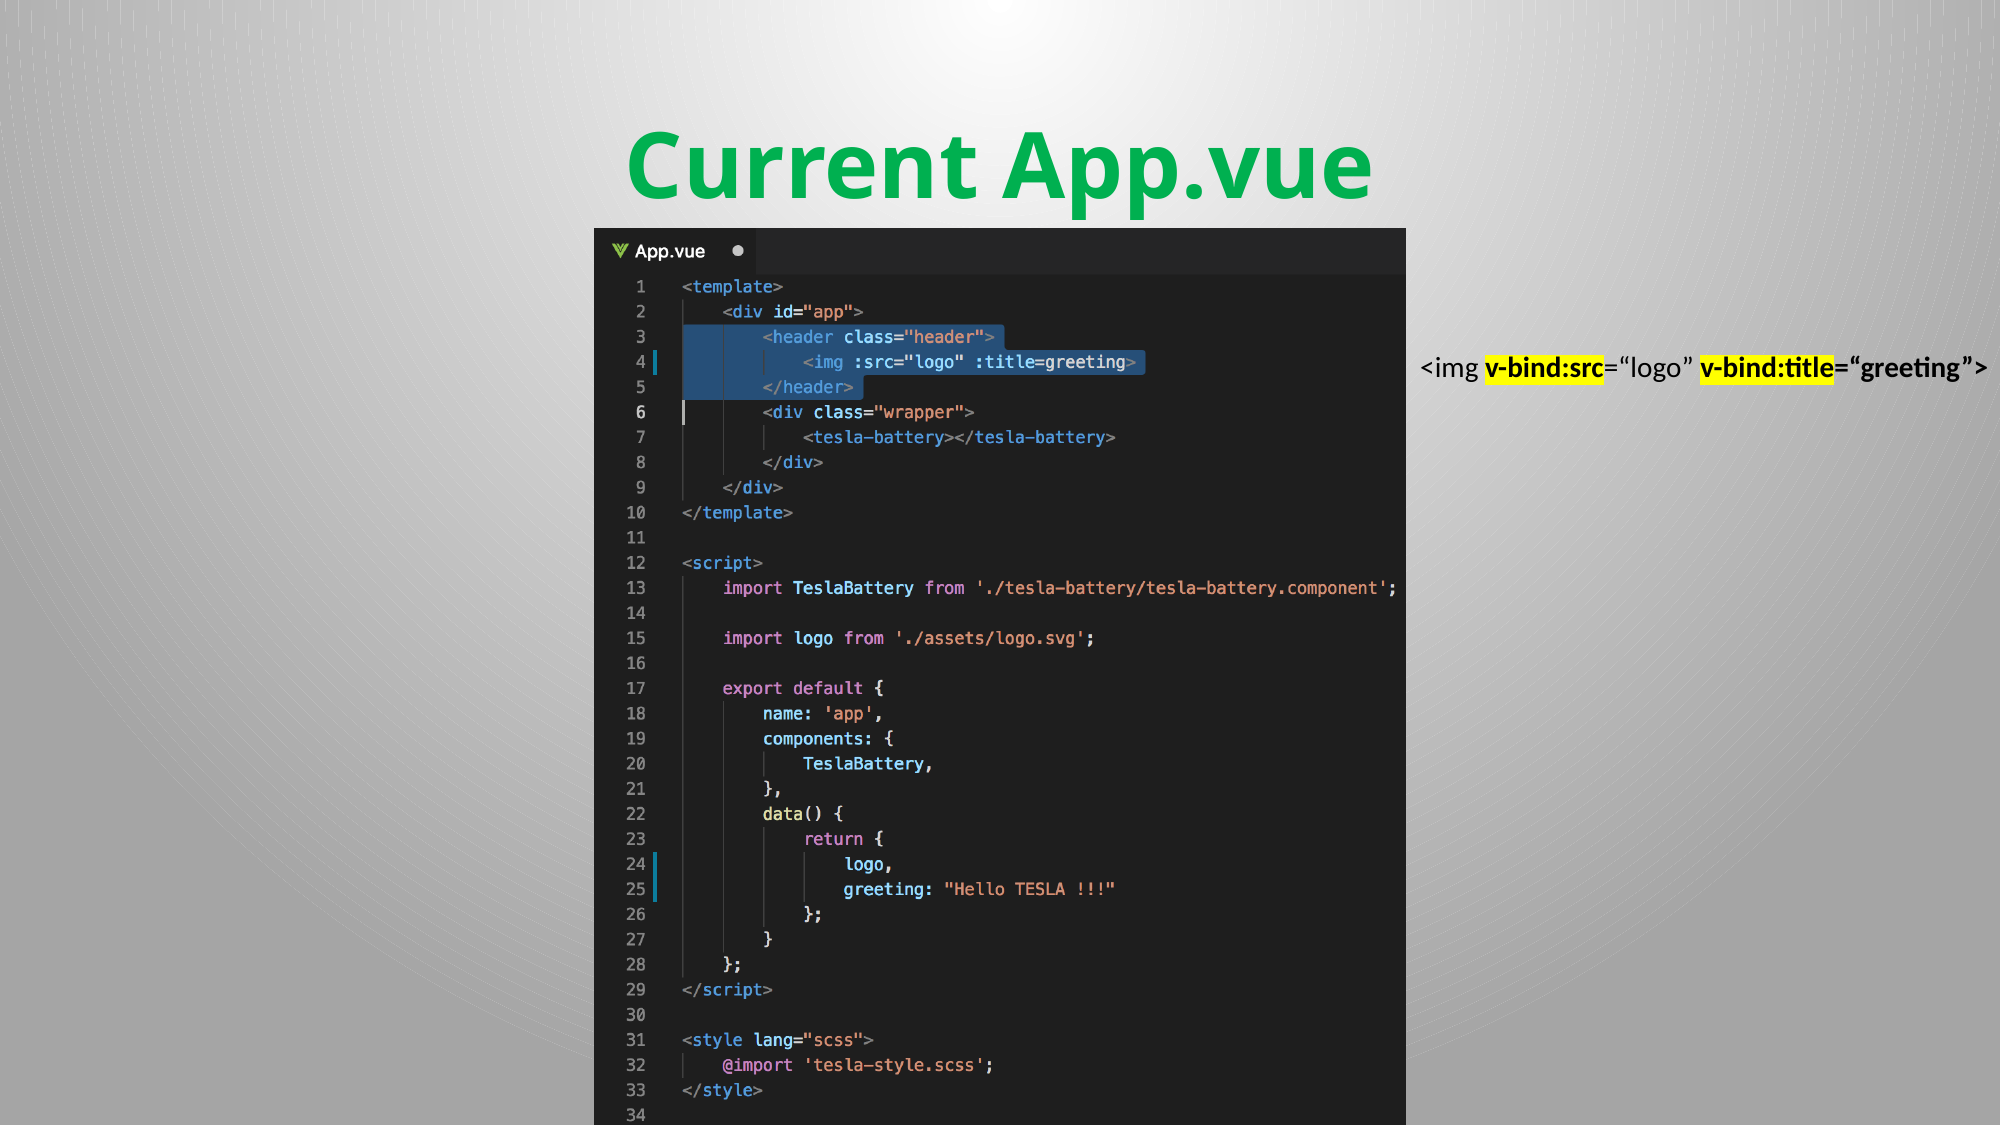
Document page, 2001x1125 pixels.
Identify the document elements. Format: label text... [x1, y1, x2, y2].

title Current App.vue [137, 59, 1863, 278]
text_box <img v-bind:src=“logo” v-bind:title=“greeting”> [1406, 340, 2000, 391]
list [594, 228, 1406, 1125]
